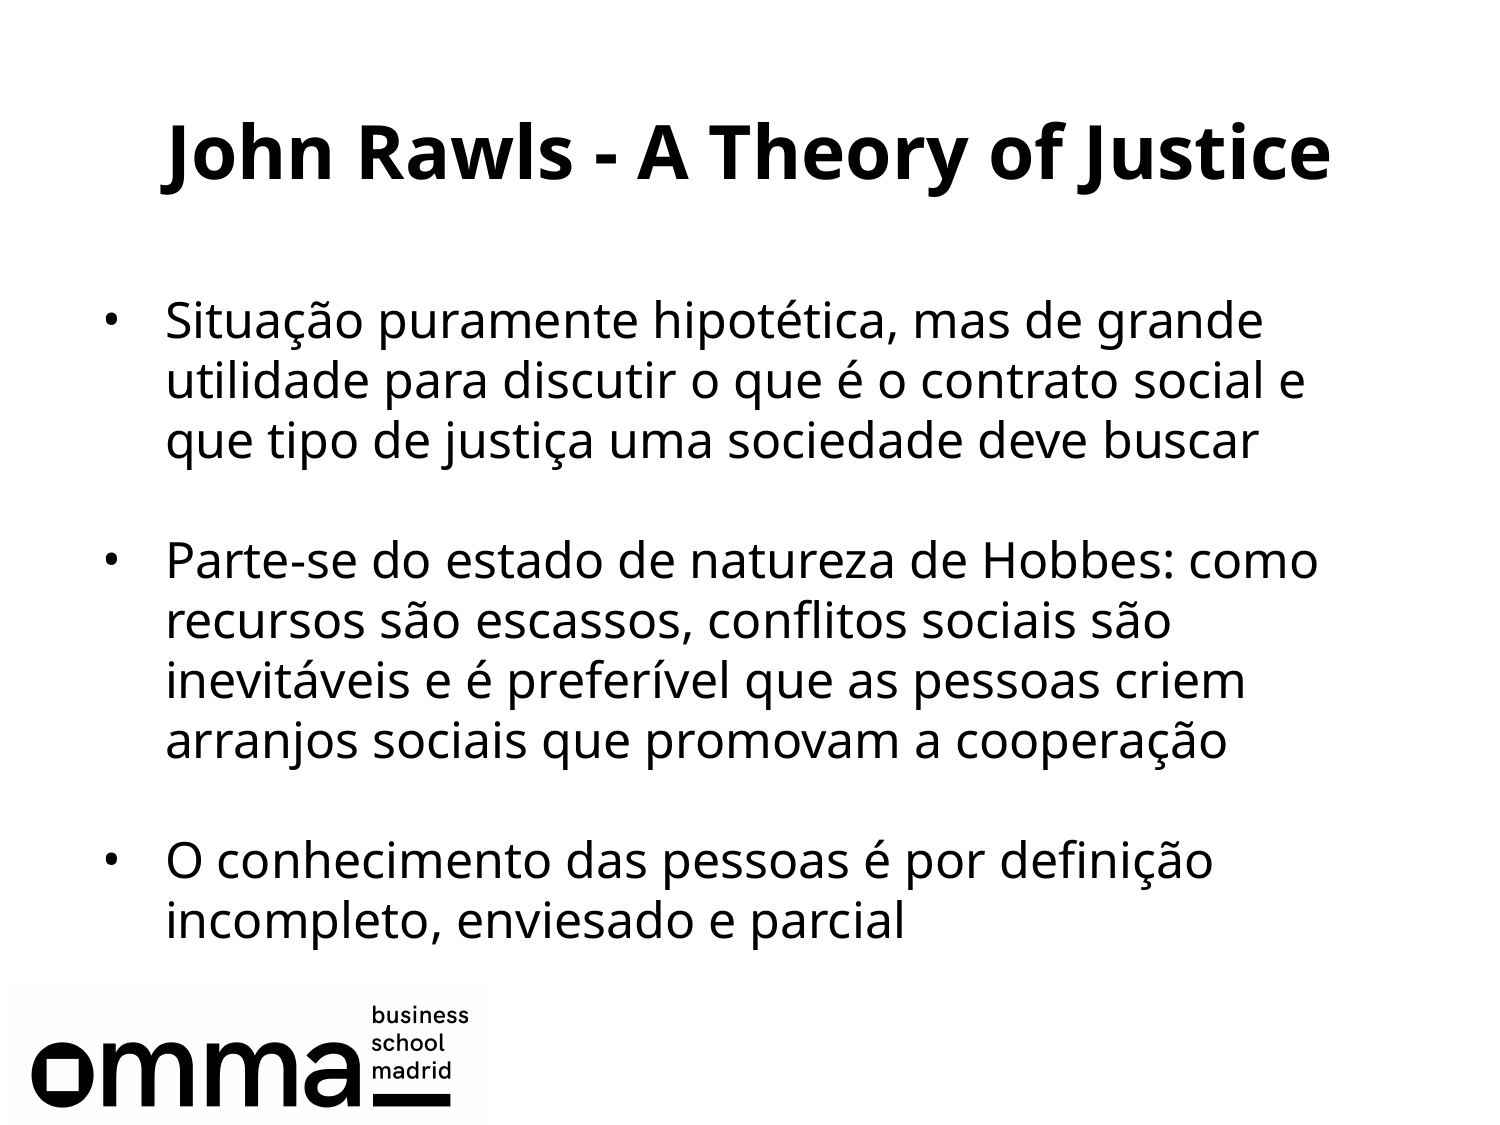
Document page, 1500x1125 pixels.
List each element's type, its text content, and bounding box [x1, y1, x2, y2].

picture [9, 981, 487, 1125]
list Situação puramente hipotética, mas de grande utilidade para discutir o que é o contrato social e que tipo de justiça uma sociedade deve buscar Parte-se do estado de natureza de Hobbes: como recursos são escassos, conflitos sociais são inevitáveis e é preferível que as pessoas criem arranjos sociais que promovam a cooperação O conhecimento das pessoas é por definição incompleto, enviesado e parcial [75, 273, 1425, 985]
title John Rawls - A Theory of Justice [75, 45, 1425, 233]
